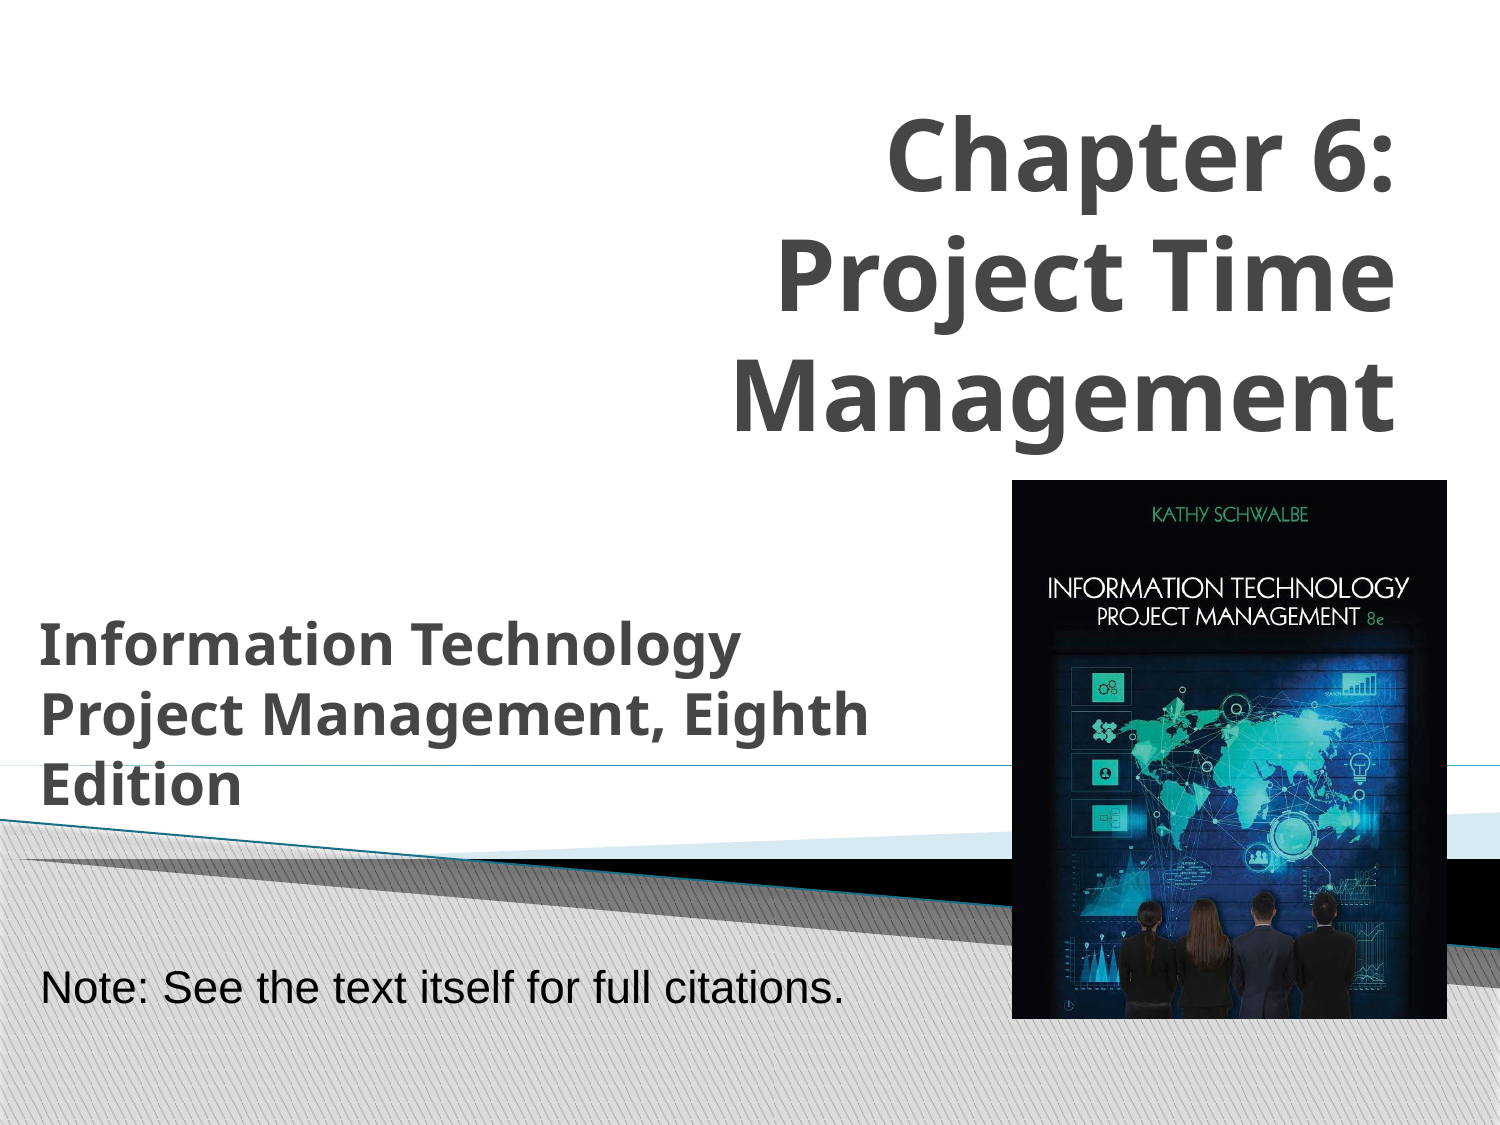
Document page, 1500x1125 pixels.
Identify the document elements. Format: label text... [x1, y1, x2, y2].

title Chapter 6: Project Time Management [87, 237, 1413, 459]
text_box Note: See the text itself for full citations. [25, 950, 861, 1020]
picture [5, 480, 1500, 1019]
text_box Information Technology Project Management, Eighth Edition [24, 599, 975, 822]
